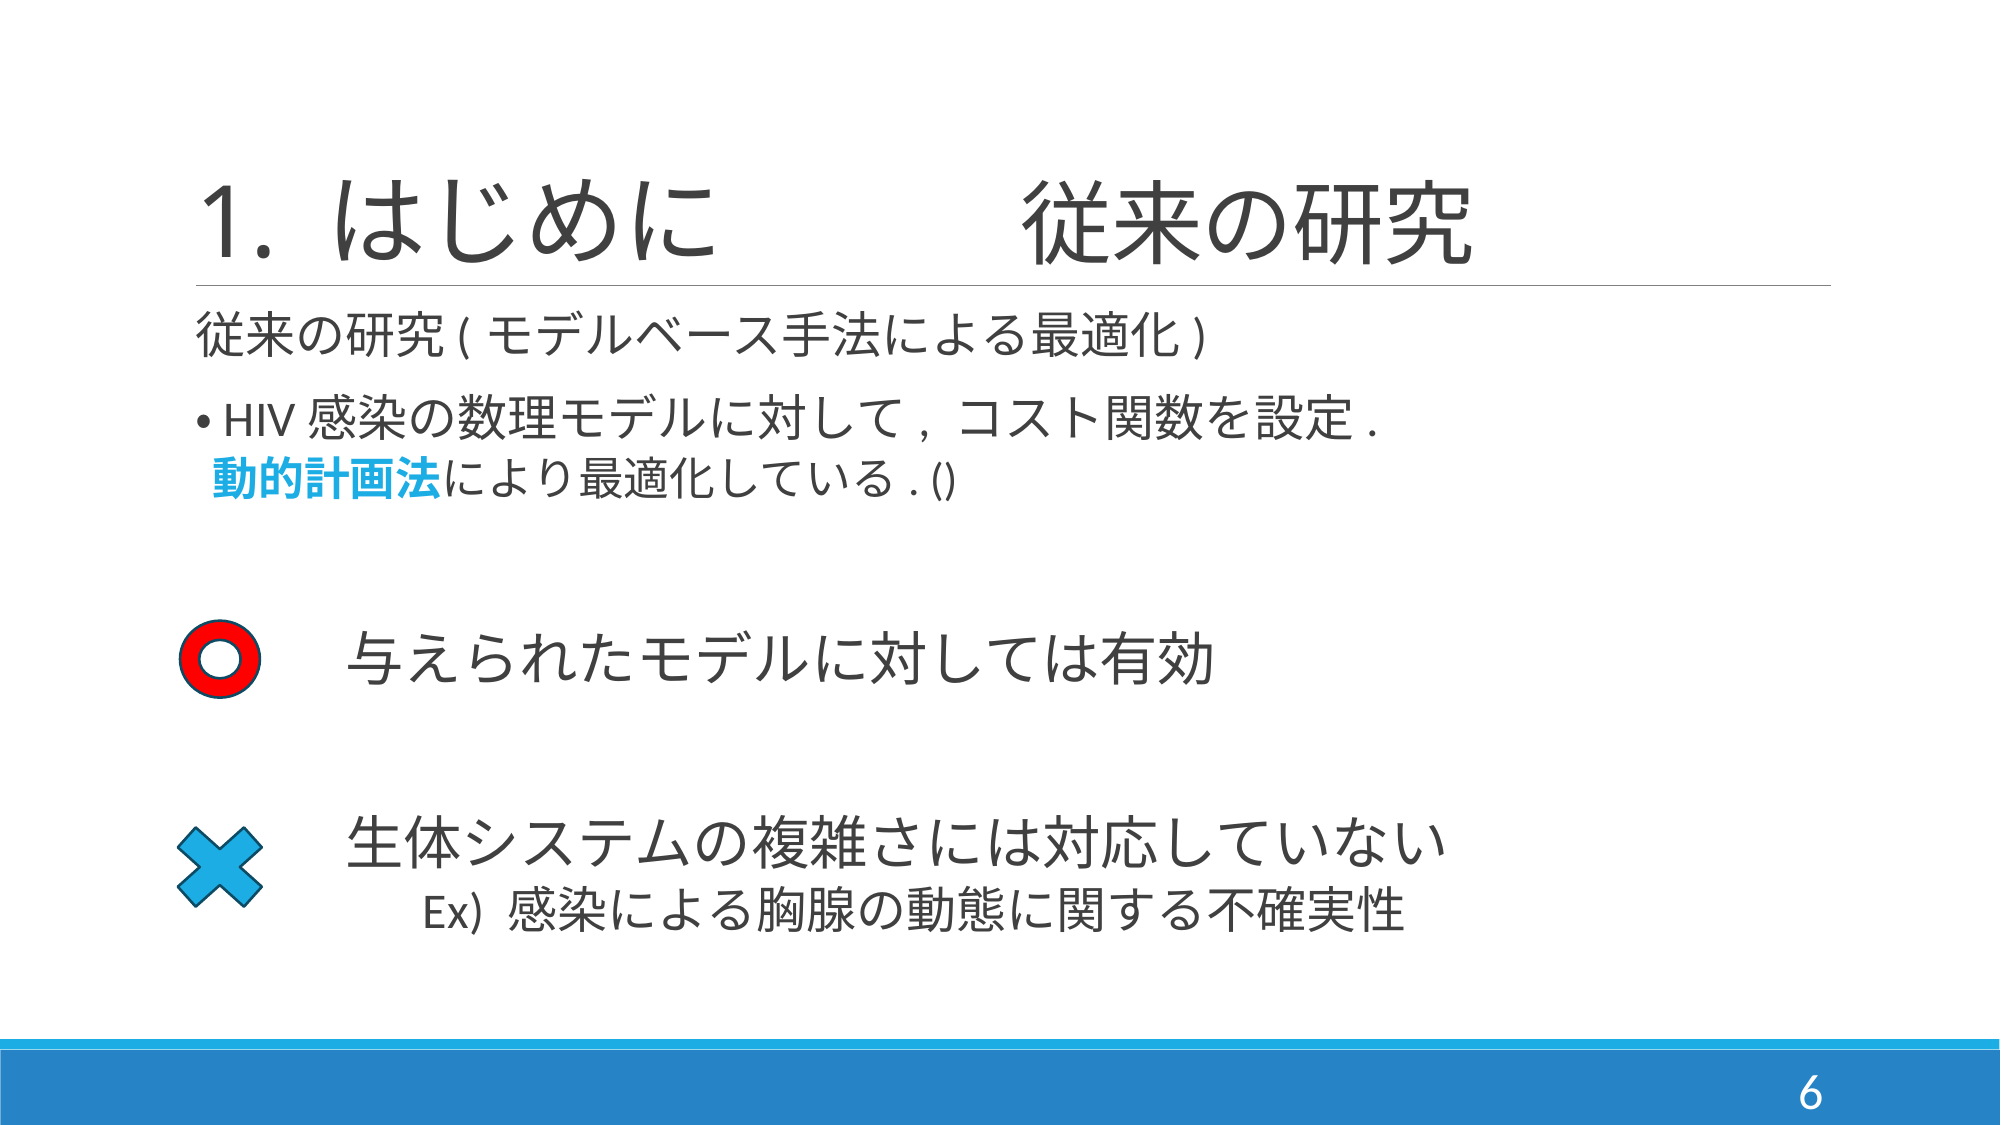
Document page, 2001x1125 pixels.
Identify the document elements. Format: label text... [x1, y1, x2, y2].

text_box [178, 619, 262, 699]
text_box [176, 826, 263, 908]
title 1. はじめに 従来の研究 [180, 47, 1830, 285]
slide_number 6 [1624, 1059, 1840, 1120]
